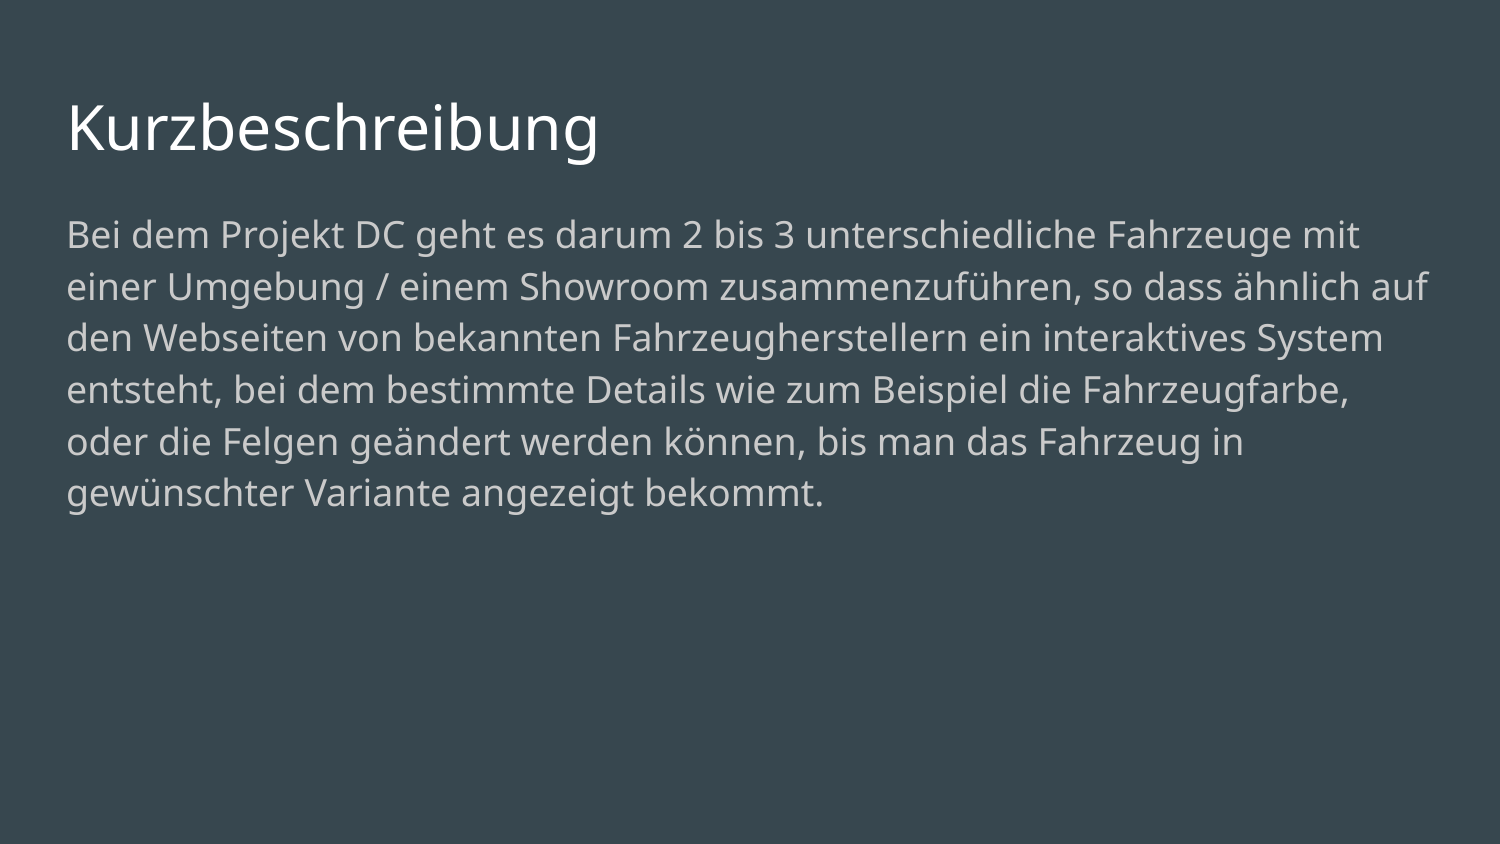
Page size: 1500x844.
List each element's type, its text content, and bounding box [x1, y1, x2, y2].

list Bei dem Projekt DC geht es darum 2 bis 3 unterschiedliche Fahrzeuge mit einer Umgebung / einem Showroom zusammenzuführen, so dass ähnlich auf den Webseiten von bekannten Fahrzeugherstellern ein interaktives System entsteht, bei dem bestimmte Details wie zum Beispiel die Fahrzeugfarbe, oder die Felgen geändert werden können, bis man das Fahrzeug in gewünschter Variante angezeigt bekommt. [51, 189, 1449, 750]
title Kurzbeschreibung [51, 72, 1449, 167]
